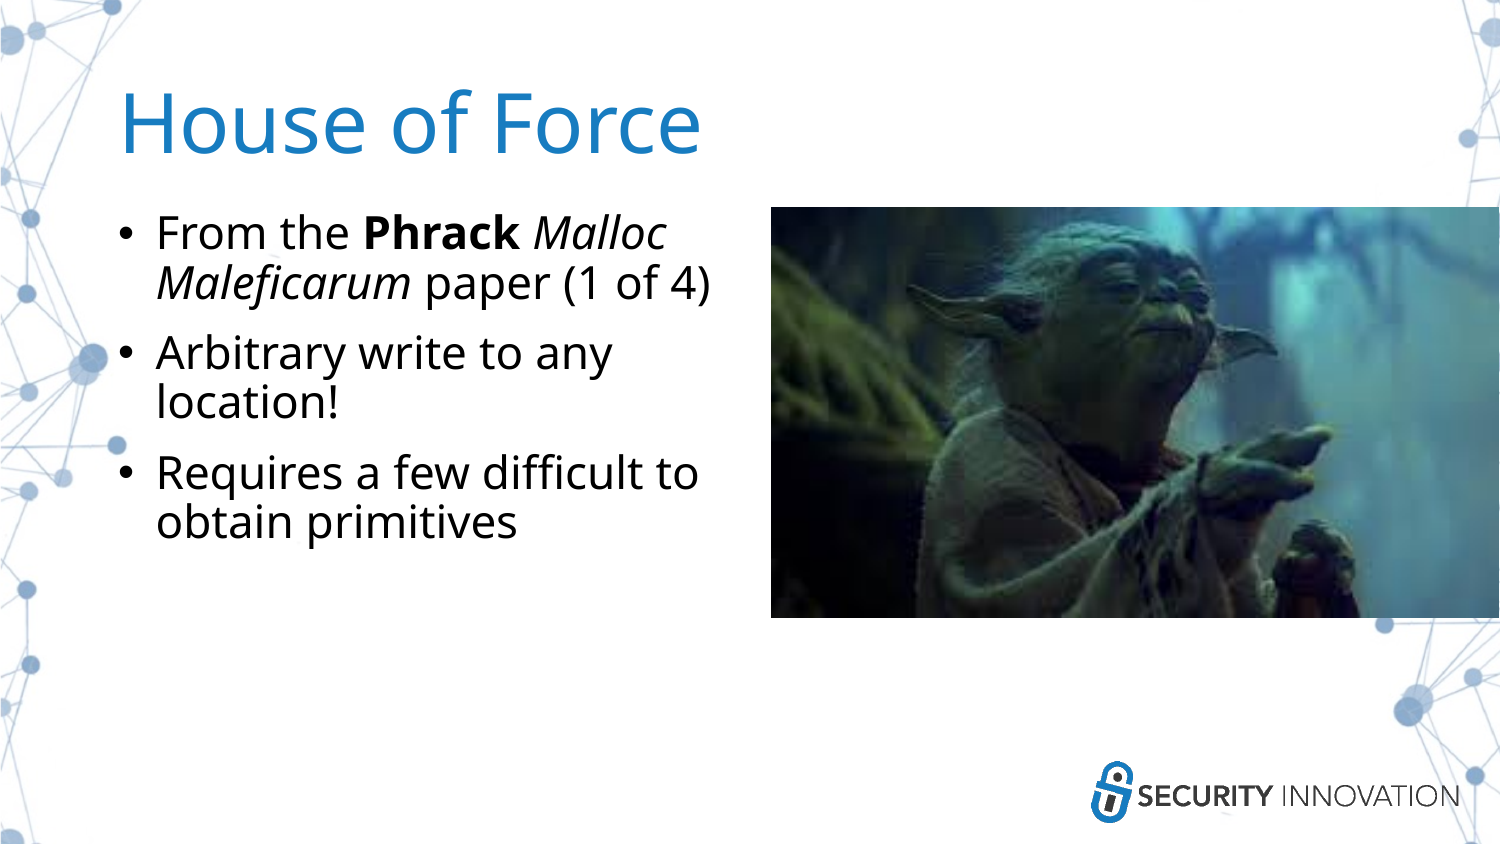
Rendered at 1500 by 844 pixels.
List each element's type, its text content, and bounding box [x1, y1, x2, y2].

picture [771, 1, 1500, 844]
picture [1, 1, 333, 844]
title House of Force [103, 44, 1397, 207]
list From the Phrack Malloc Maleficarum paper (1 of 4) Arbitrary write to any location! Requires a few difficult to obtain primitives [103, 202, 772, 739]
